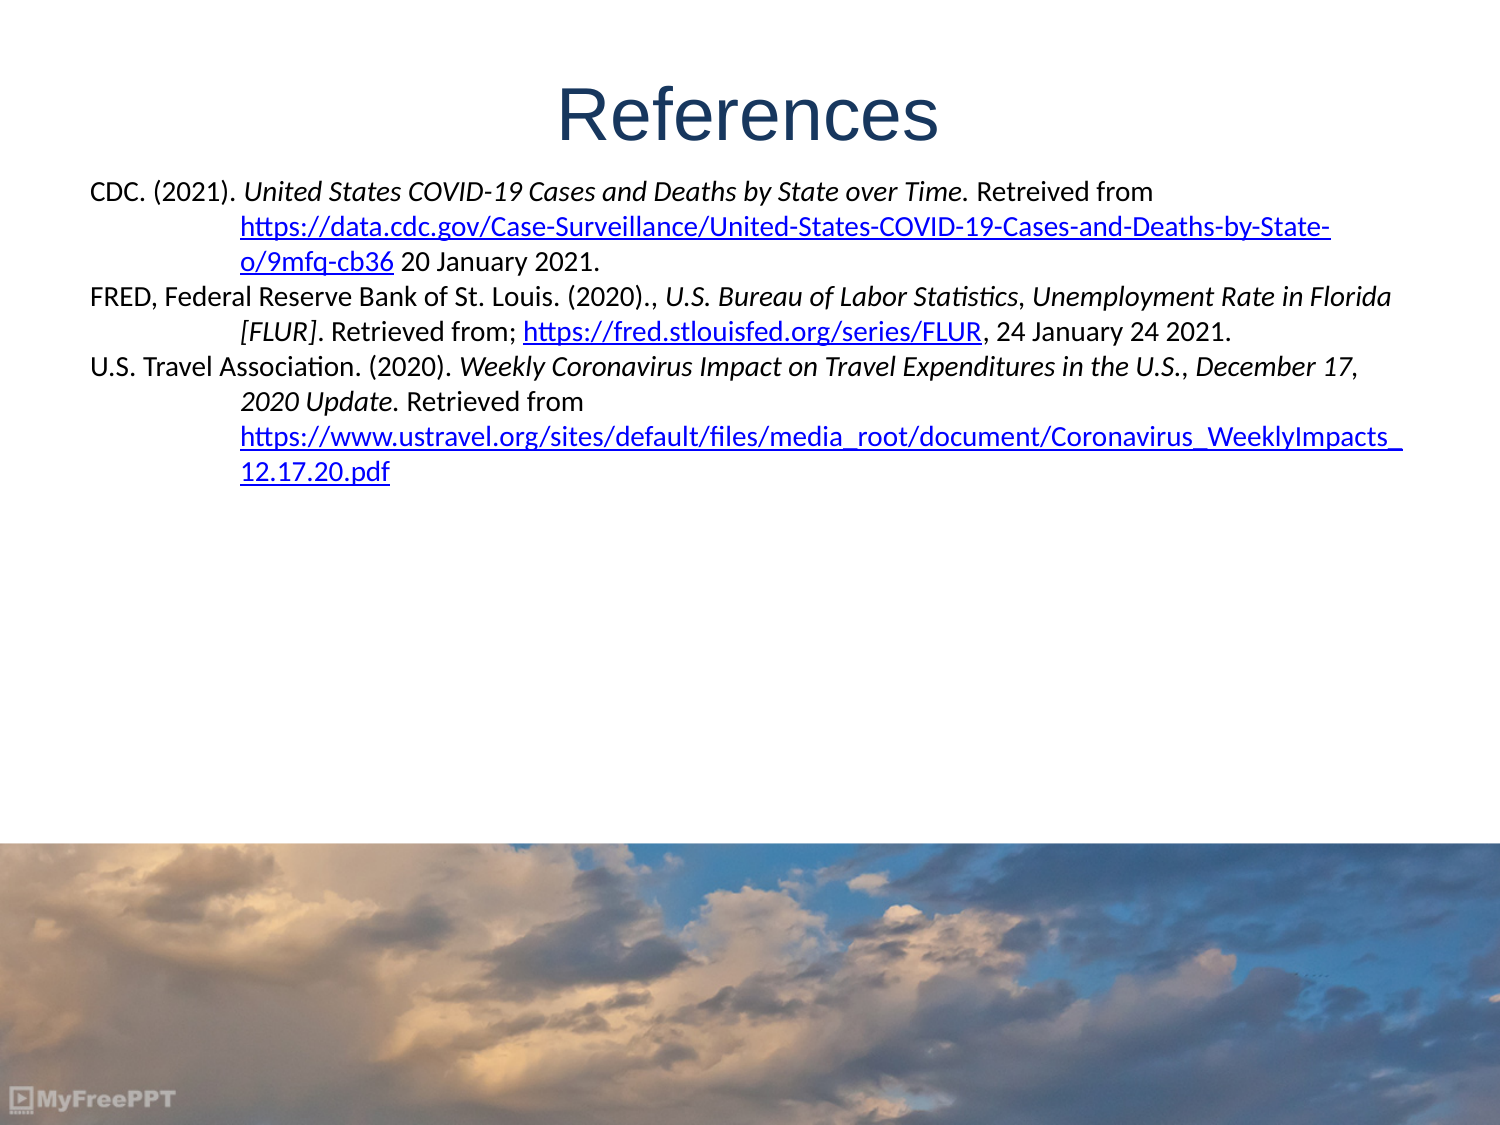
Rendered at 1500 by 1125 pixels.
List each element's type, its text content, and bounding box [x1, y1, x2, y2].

text_box References [0, 58, 1499, 164]
list CDC. (2021). United States COVID-19 Cases and Deaths by State over Time. Retreived from https://data.cdc.gov/Case-Surveillance/United-States-COVID-19-Cases-and-Deaths-by-State- o/9mfq-cb36 20 January 2021. FRED, Federal Reserve Bank of St. Louis. (2020)., U.S. Bureau of Labor Statistics, Unemployment Rate in Florida [FLUR]. Retrieved from; https://fred.stlouisfed.org/series/FLUR, 24 January 24 2021. U.S. Travel Association. (2020). Weekly Coronavirus Impact on Travel Expenditures in the U.S., December 17, 2020 Update. Retrieved from https://www.ustravel.org/sites/default/files/media_root/document/Coronavirus_WeeklyImpacts_ 12.17.20.pdf [75, 164, 1425, 800]
picture [0, 0, 1500, 1125]
